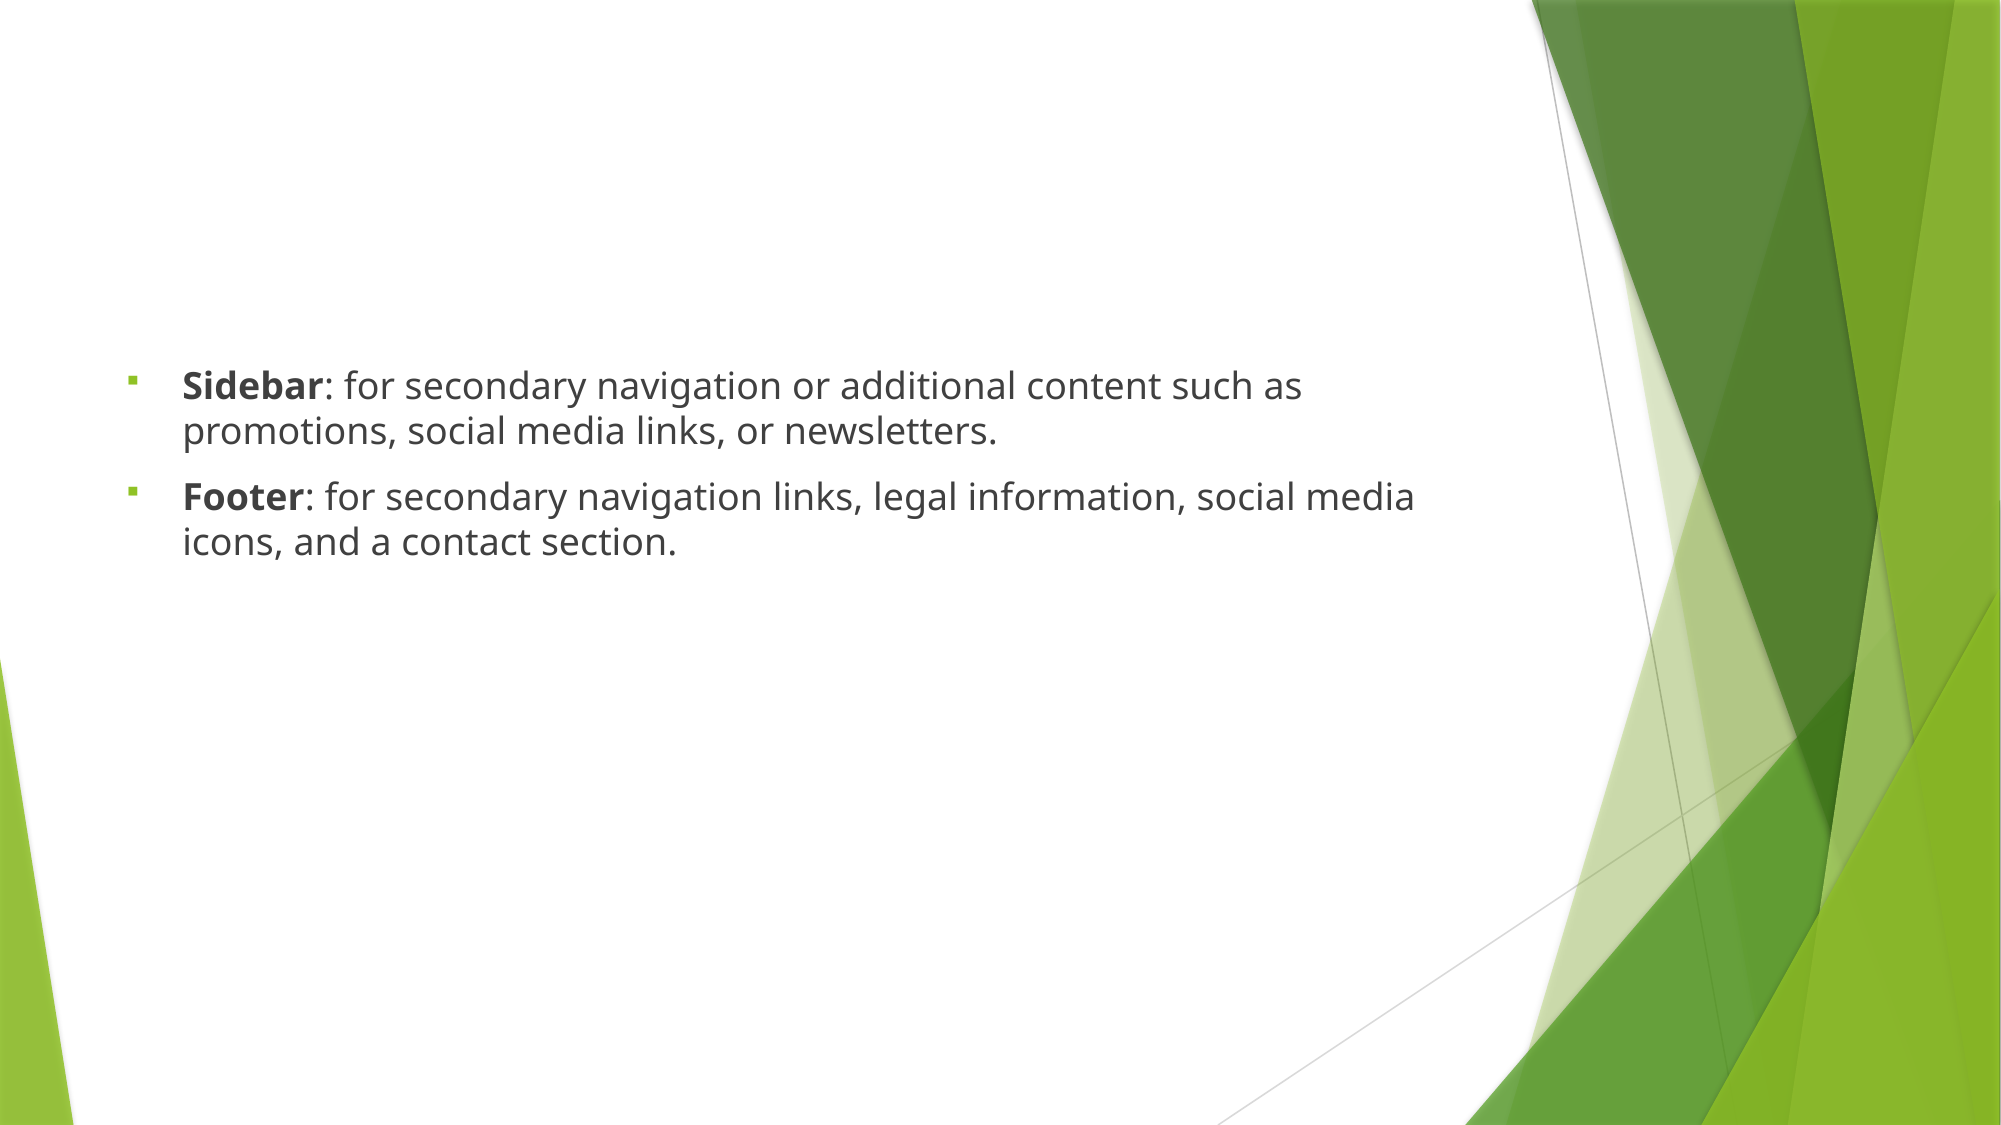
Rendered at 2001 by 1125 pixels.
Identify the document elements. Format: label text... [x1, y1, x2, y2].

list Sidebar: for secondary navigation or additional content such as promotions, social media links, or newsletters. Footer: for secondary navigation links, legal information, social media icons, and a contact section. [111, 354, 1522, 992]
